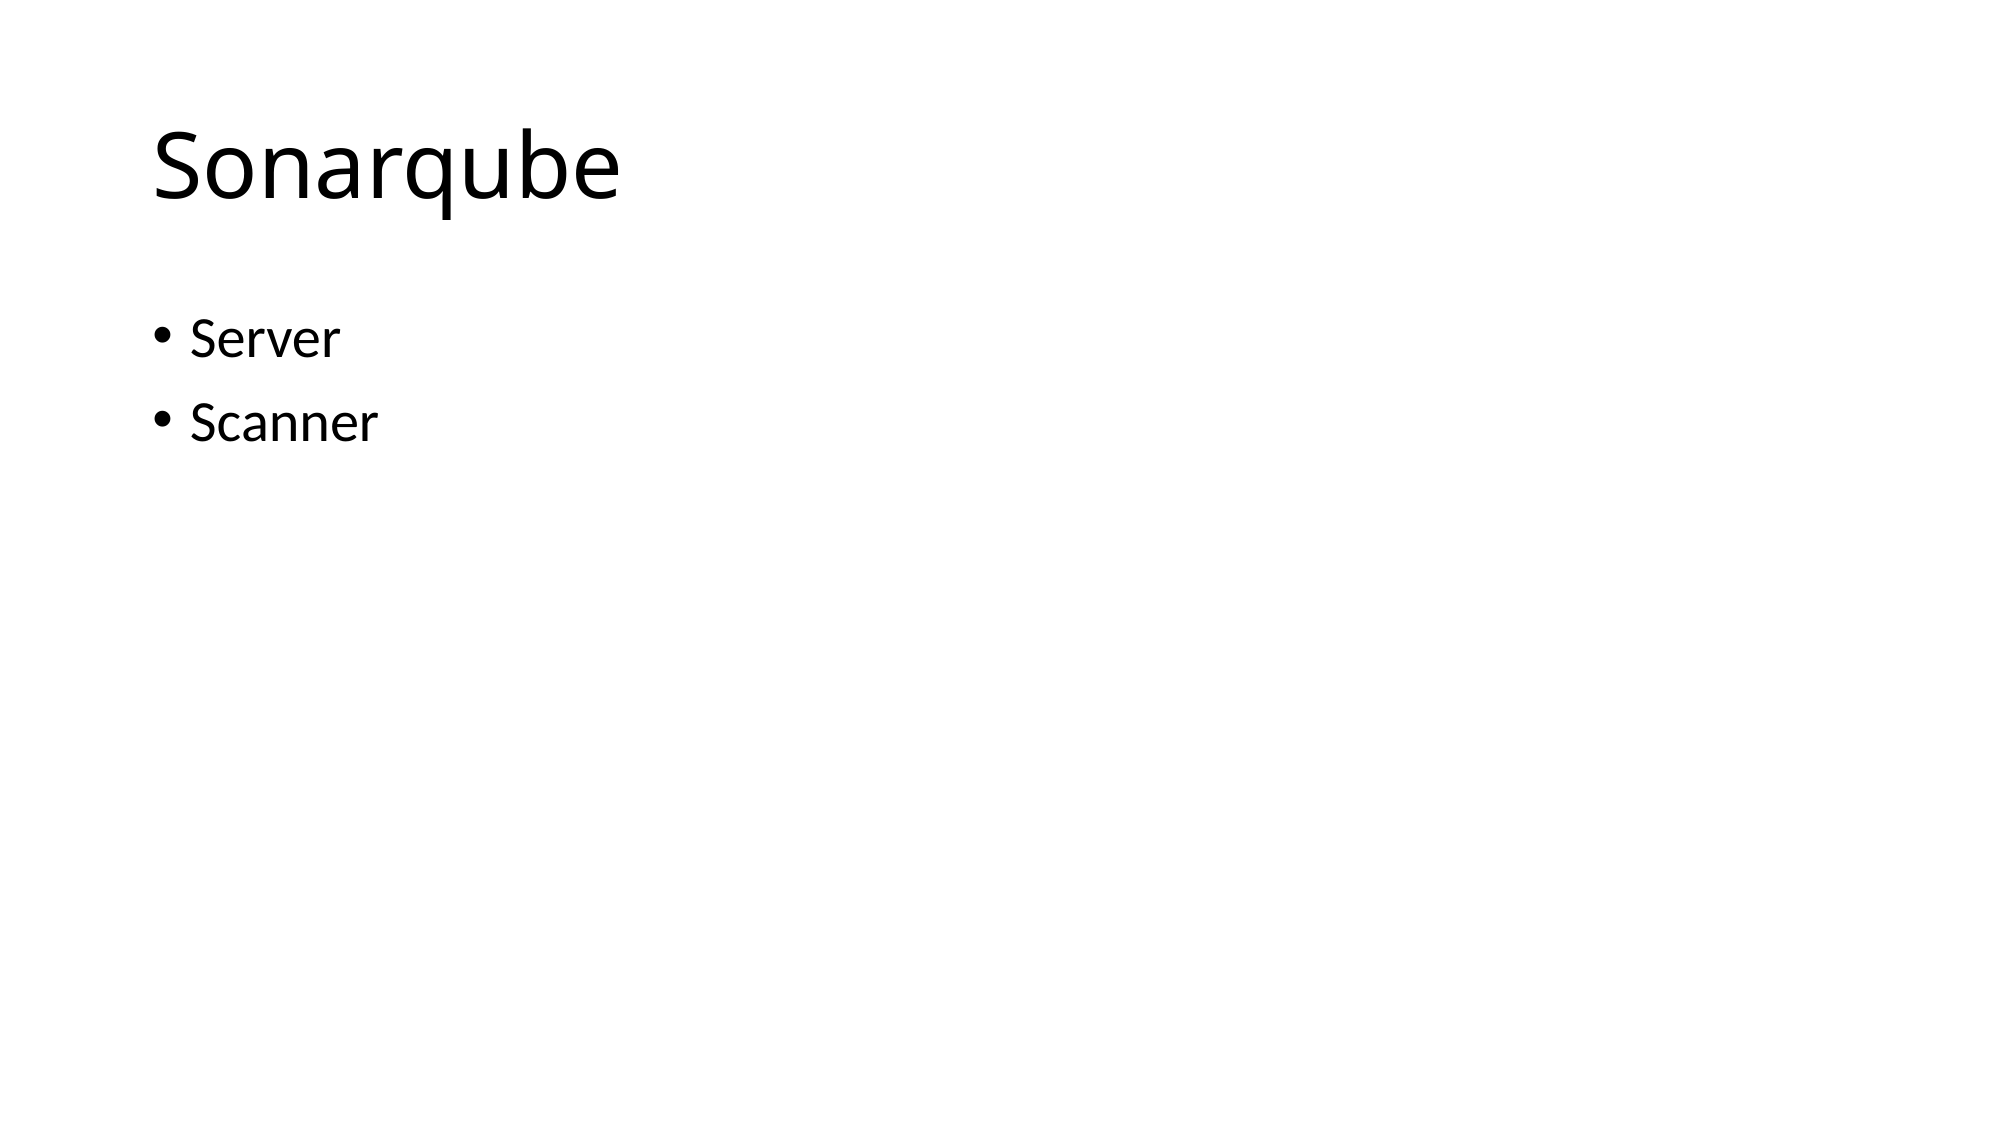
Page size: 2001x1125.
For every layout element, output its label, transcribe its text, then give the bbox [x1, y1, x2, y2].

list Server Scanner [137, 299, 1863, 1014]
title Sonarqube [137, 59, 1863, 278]
